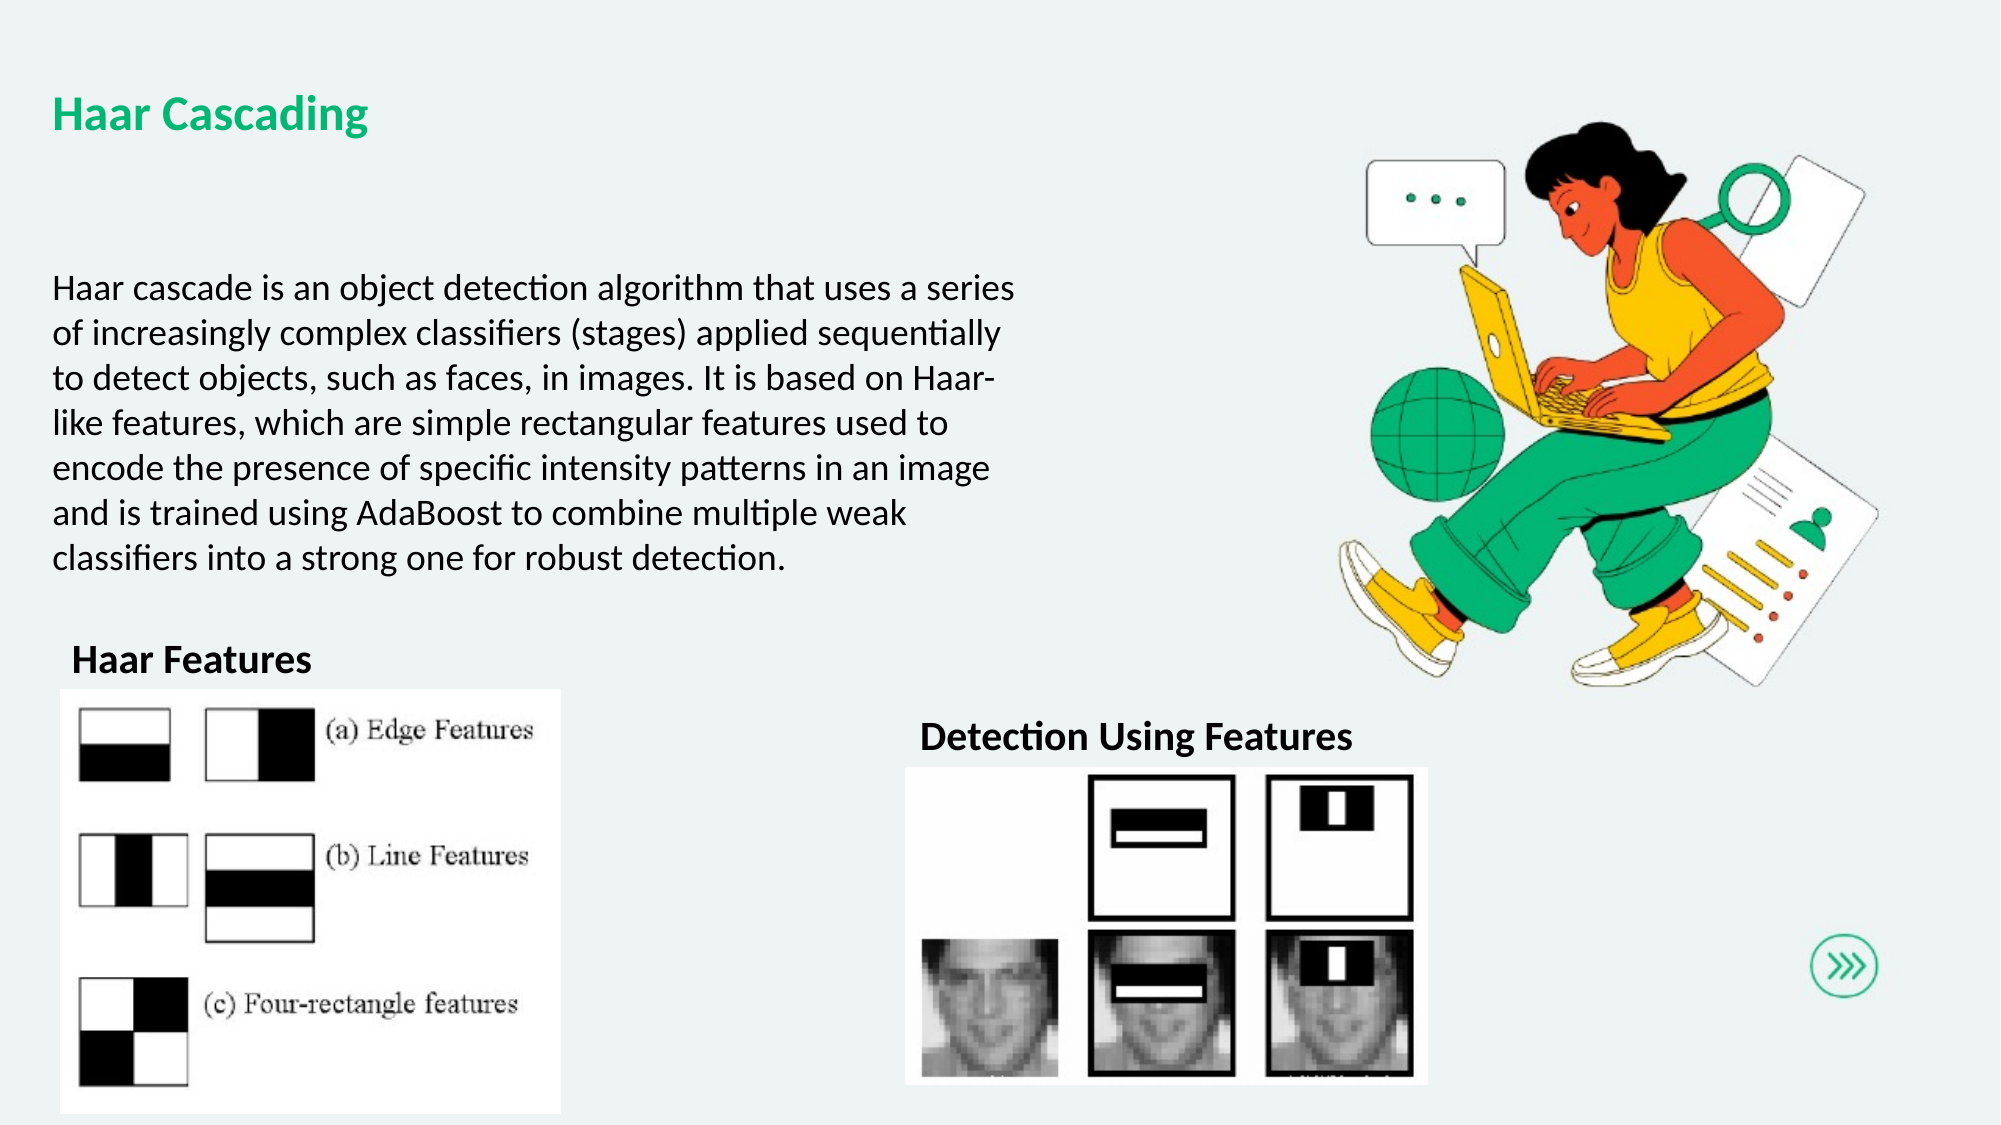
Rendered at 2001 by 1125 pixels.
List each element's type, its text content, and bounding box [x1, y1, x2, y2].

text_box Haar Cascading [37, 73, 710, 148]
text_box Haar Features [57, 624, 530, 689]
text_box Detection Using Features [905, 700, 1406, 766]
picture [0, 0, 2001, 1125]
text_box Haar cascade is an object detection algorithm that uses a series of increasingly complex classifiers (stages) applied sequentially to detect objects, such as faces, in images. It is based on Haar-like features, which are simple rectangular features used to encode the presence of specific intensity patterns in an image and is trained using AdaBoost to combine multiple weak classifiers into a strong one for robust detection. [37, 255, 1036, 586]
